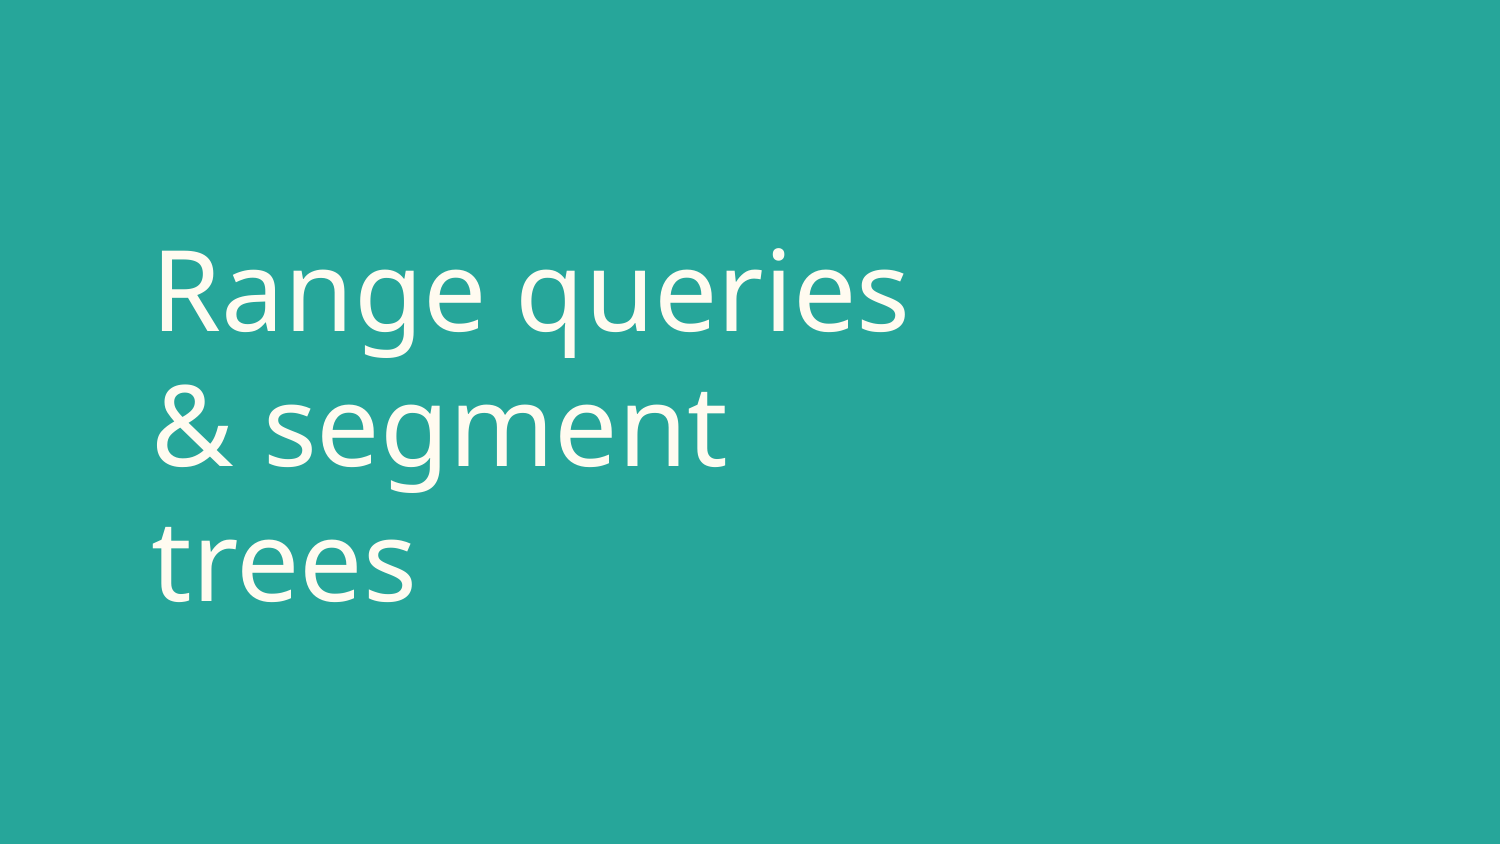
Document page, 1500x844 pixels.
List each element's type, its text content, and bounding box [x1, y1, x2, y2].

title Range queries & segment trees [80, 86, 1000, 758]
